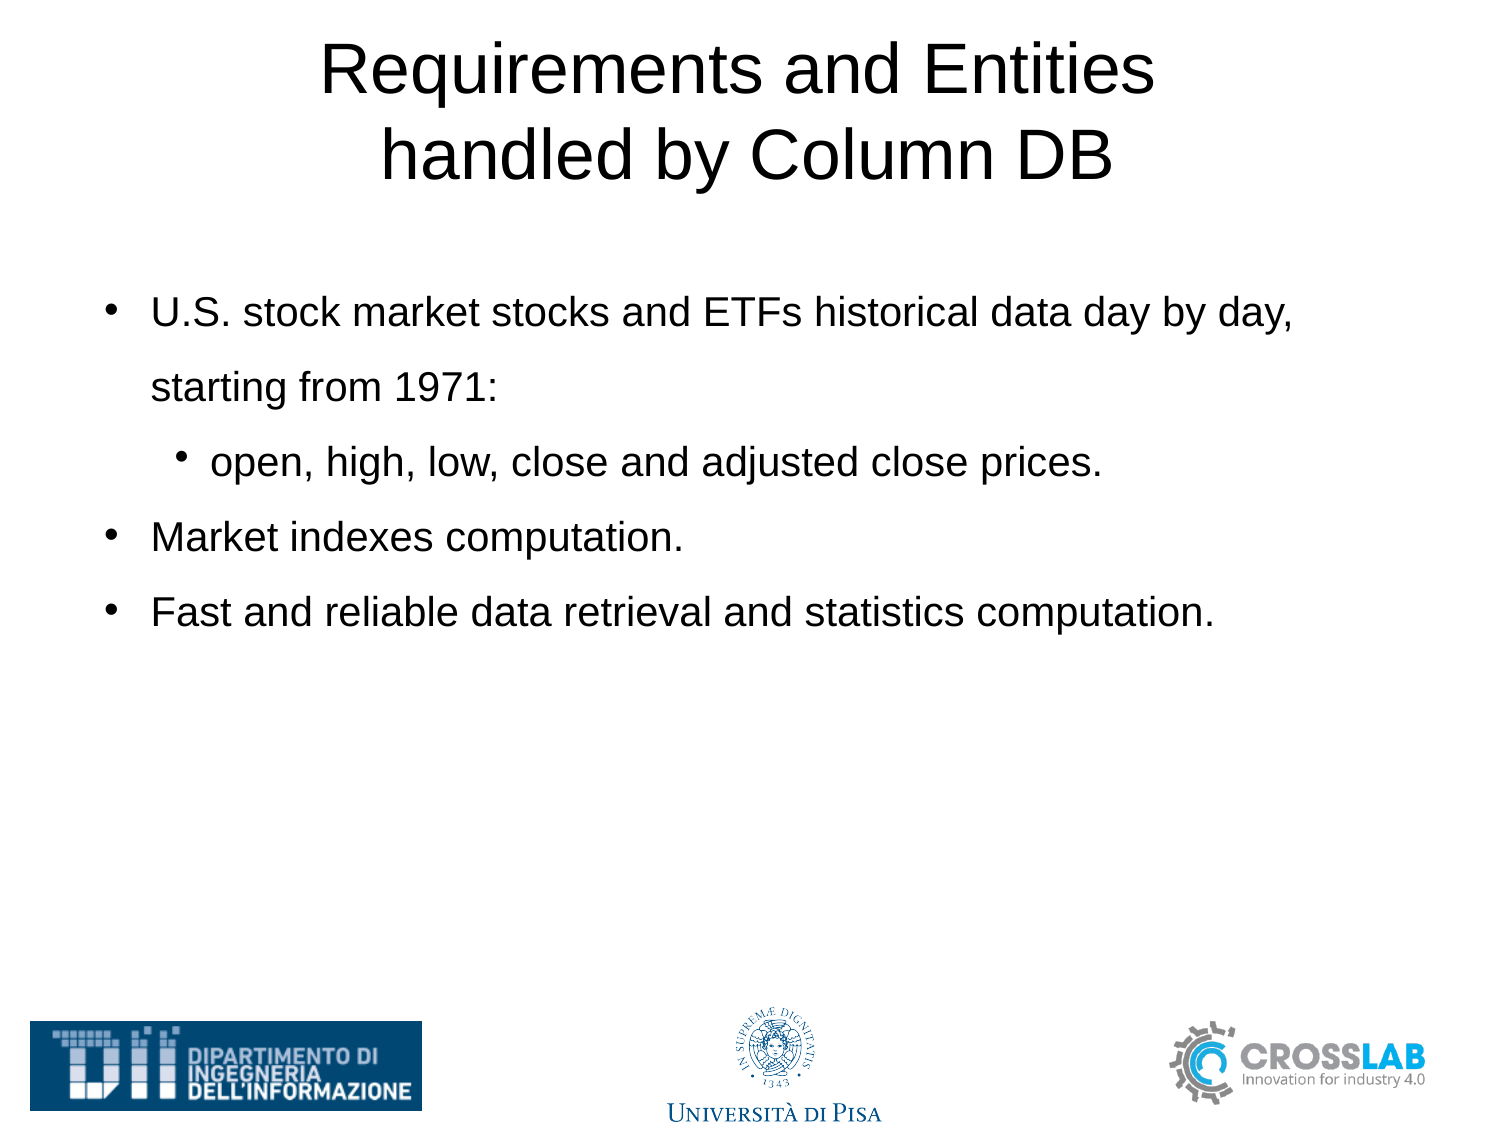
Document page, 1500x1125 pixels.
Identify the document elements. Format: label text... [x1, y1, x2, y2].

picture [1169, 1021, 1425, 1105]
text_box U.S. stock market stocks and ETFs historical data day by day, starting from 1971: open, high, low, close and adjusted close prices. Market indexes computation. Fast and reliable data retrieval and statistics computation. [88, 252, 1416, 795]
text_box Requirements and Entities handled by Column DB [30, 14, 1467, 202]
picture [30, 1021, 422, 1111]
picture [667, 1007, 882, 1122]
